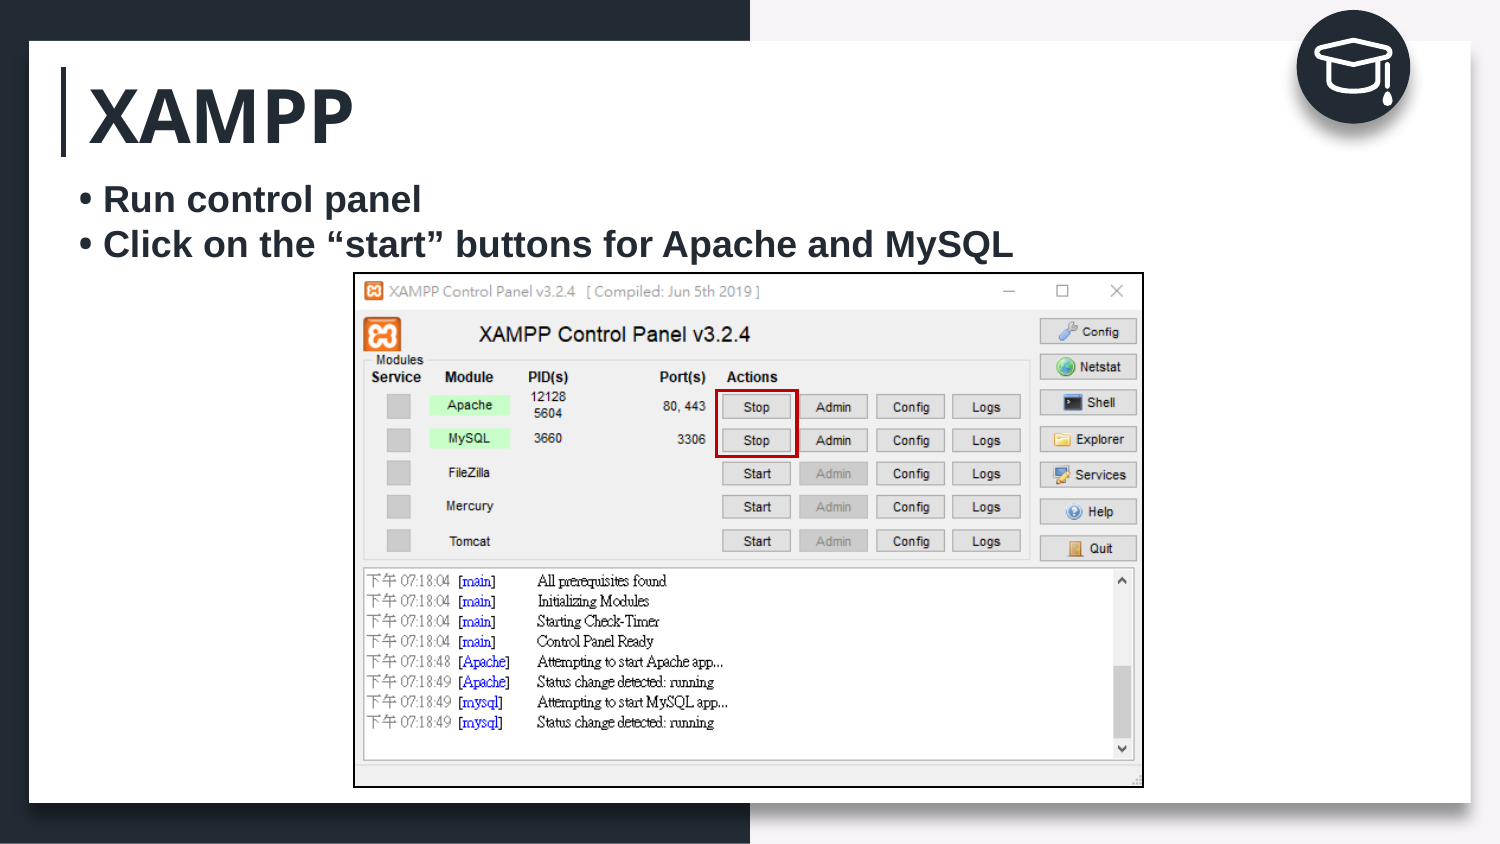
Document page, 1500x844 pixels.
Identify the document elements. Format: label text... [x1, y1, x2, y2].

picture [355, 273, 1143, 787]
text_box • Run control panel • Click on the “start” buttons for Apache and MySQL [63, 167, 1250, 273]
text_box XAMPP [74, 61, 371, 167]
